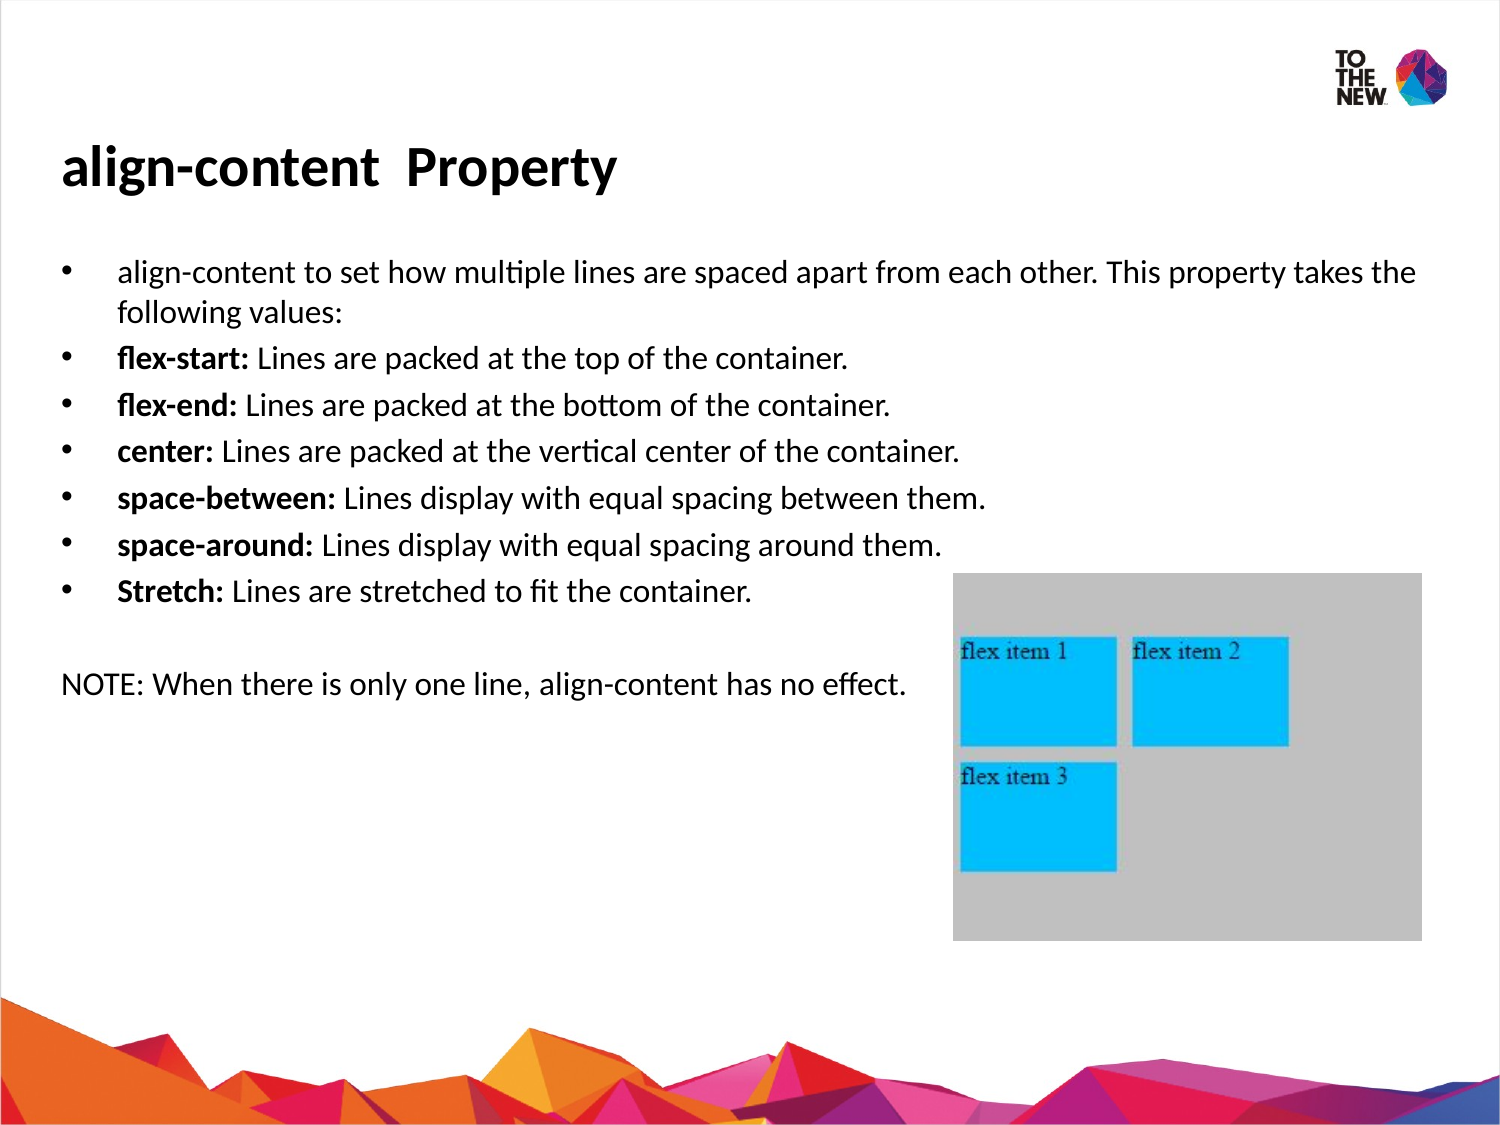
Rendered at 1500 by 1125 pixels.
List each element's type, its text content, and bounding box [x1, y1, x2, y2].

list align-content to set how multiple lines are spaced apart from each other. This property takes the following values: flex-start: Lines are packed at the top of the container. flex-end: Lines are packed at the bottom of the container. center: Lines are packed at the vertical center of the container. space-between: Lines display with equal spacing between them. space-around: Lines display with equal spacing around them. Stretch: Lines are stretched to fit the container. NOTE: When there is only one line, align-content has no effect. [46, 242, 1451, 942]
picture [0, 0, 1500, 1125]
title align-content Property [46, 114, 1451, 213]
